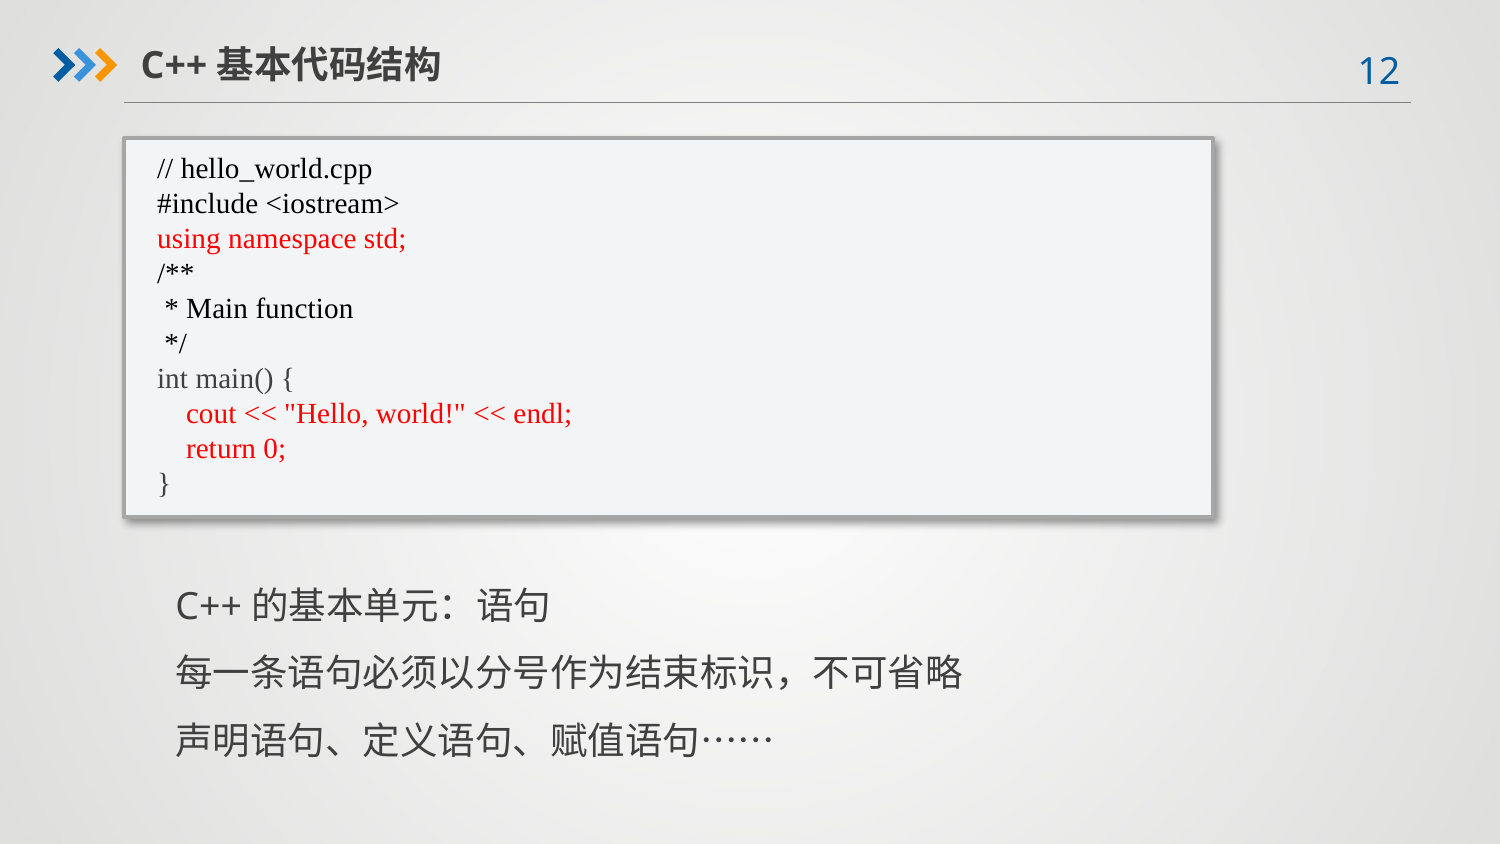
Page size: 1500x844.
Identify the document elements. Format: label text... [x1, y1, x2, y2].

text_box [123, 138, 1214, 518]
picture [0, 0, 1500, 844]
text_box C++基本代码结构 [140, 32, 491, 95]
text_box C++的基本单元：语句 每一条语句必须以分号作为结束标识，不可省略 声明语句、定义语句、赋值语句…… [160, 551, 1177, 770]
